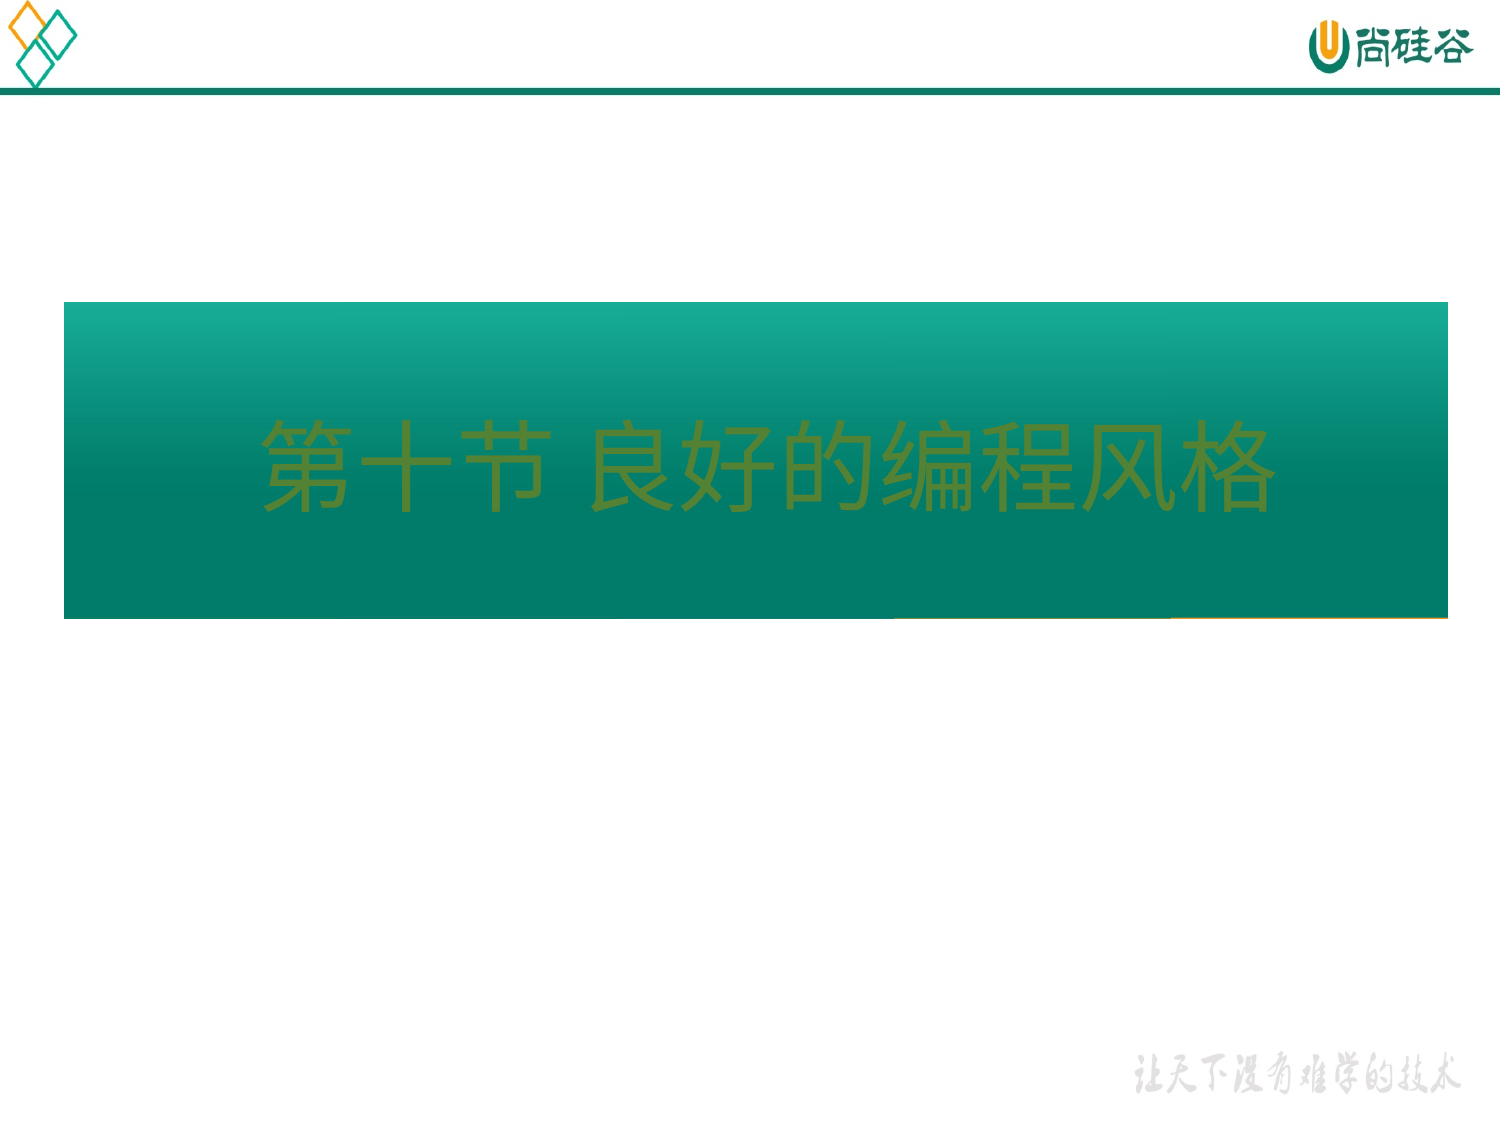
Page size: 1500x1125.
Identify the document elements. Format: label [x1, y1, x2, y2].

picture [0, 0, 1500, 1125]
list [64, 302, 1448, 619]
